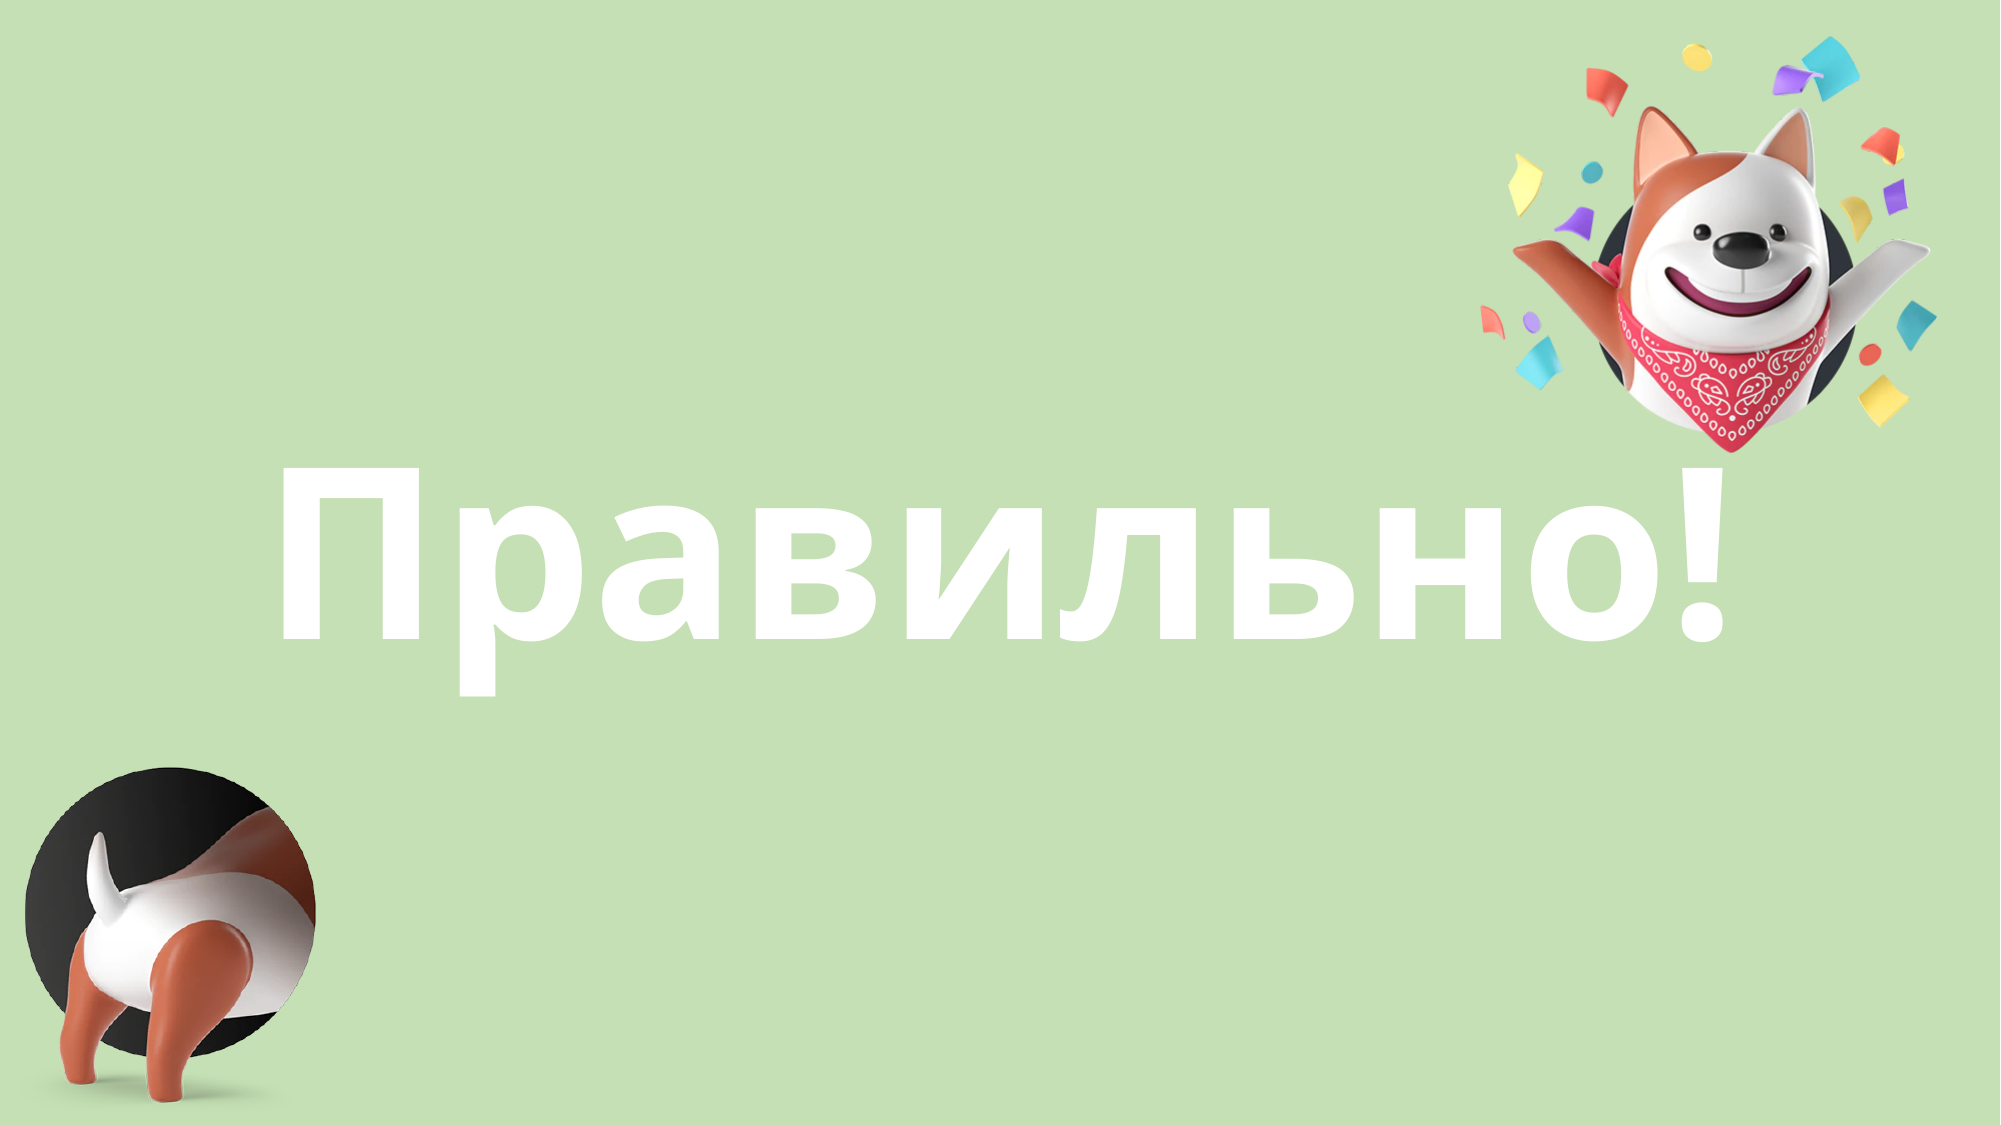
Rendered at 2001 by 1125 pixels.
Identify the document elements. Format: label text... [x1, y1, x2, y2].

title Правильно! [137, 355, 1863, 770]
picture [0, 723, 377, 1125]
picture [1469, 0, 1970, 500]
